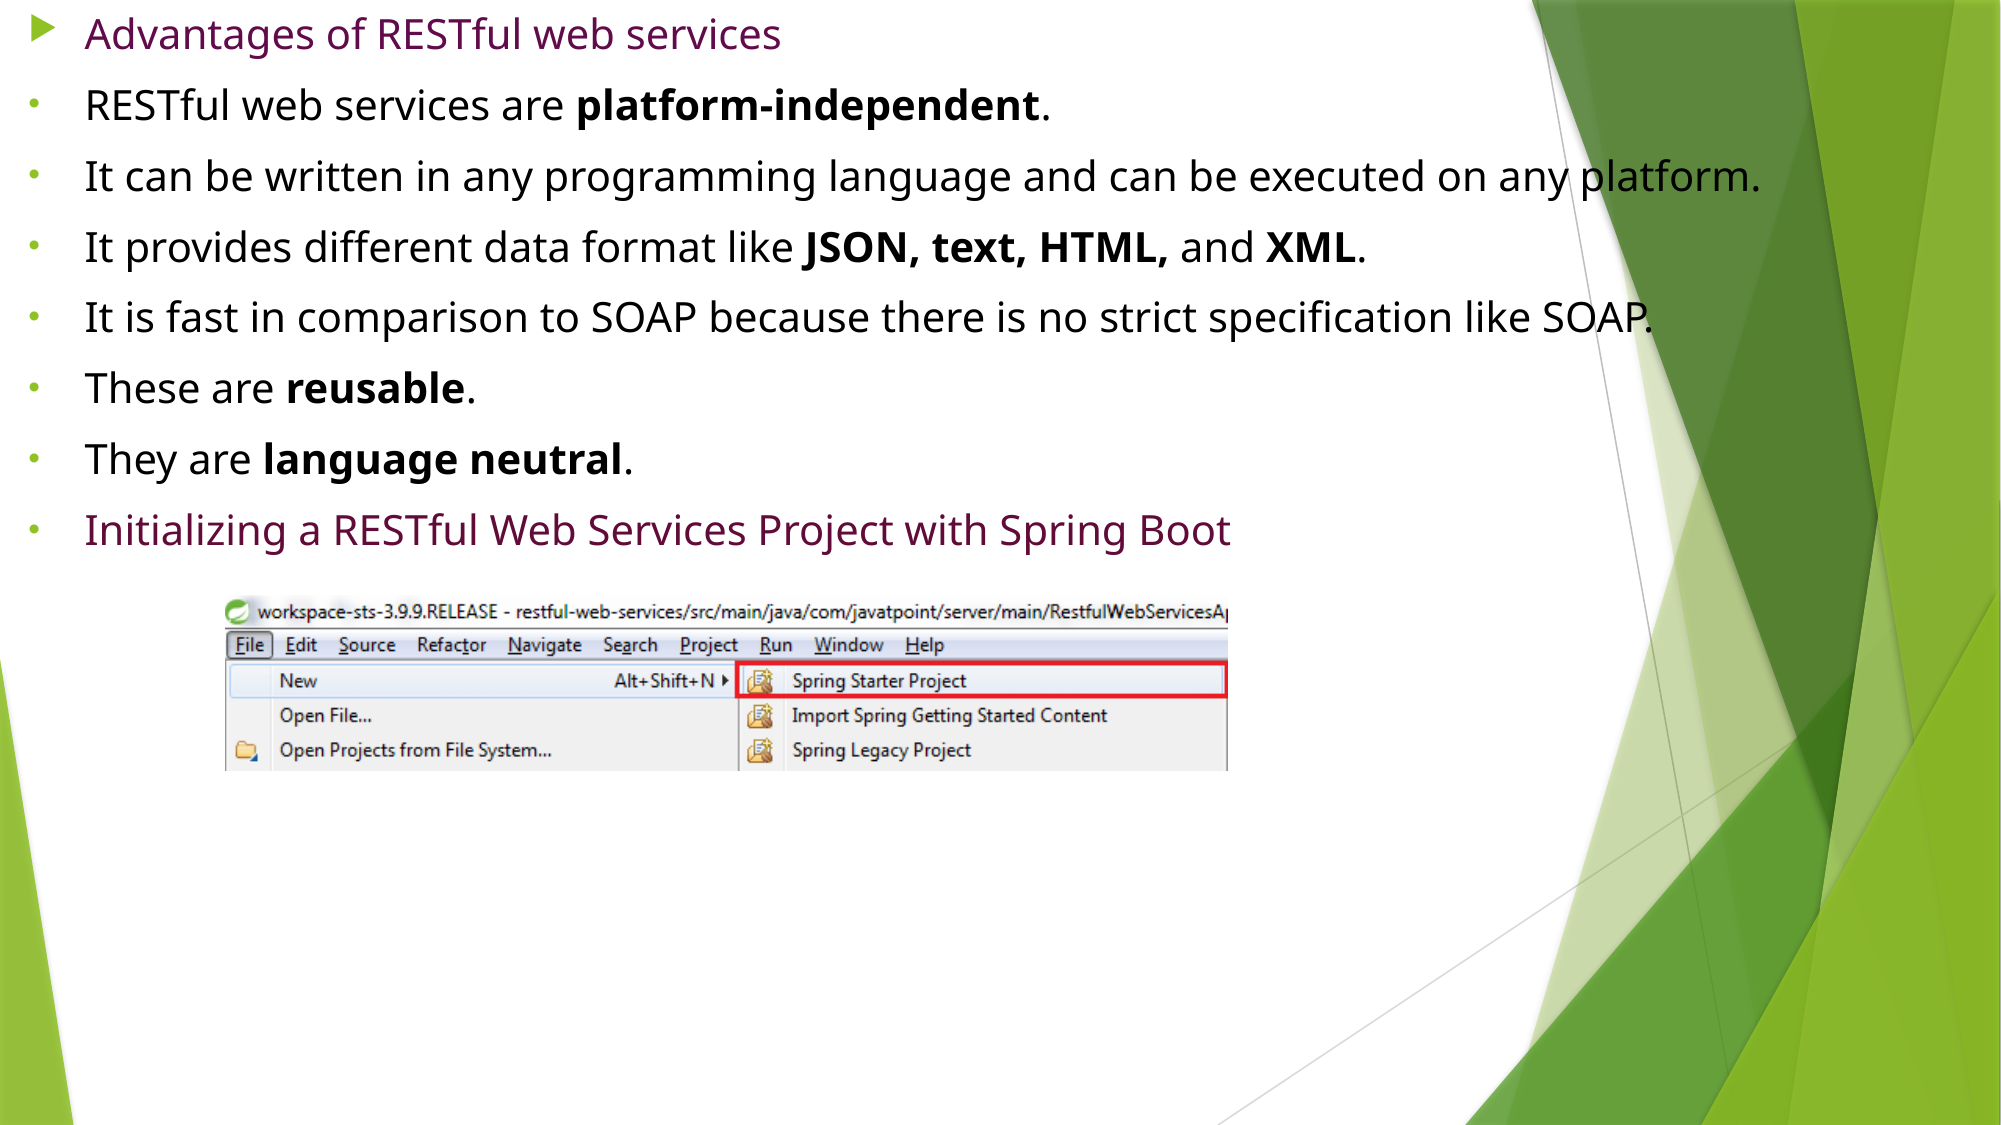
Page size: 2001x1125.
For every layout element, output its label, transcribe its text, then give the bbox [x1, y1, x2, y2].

text_box [1557, 302, 1589, 408]
picture [225, 595, 1228, 772]
list Advantages of RESTful web services RESTful web services are platform-independent. It can be written in any programming language and can be executed on any platform. It provides different data format like JSON, text, HTML, and XML. It is fast in comparison to SOAP because there is no strict specification like SOAP. These are reusable. They are language neutral. Initializing a RESTful Web Services Project with Spring Boot [13, 0, 2000, 1125]
